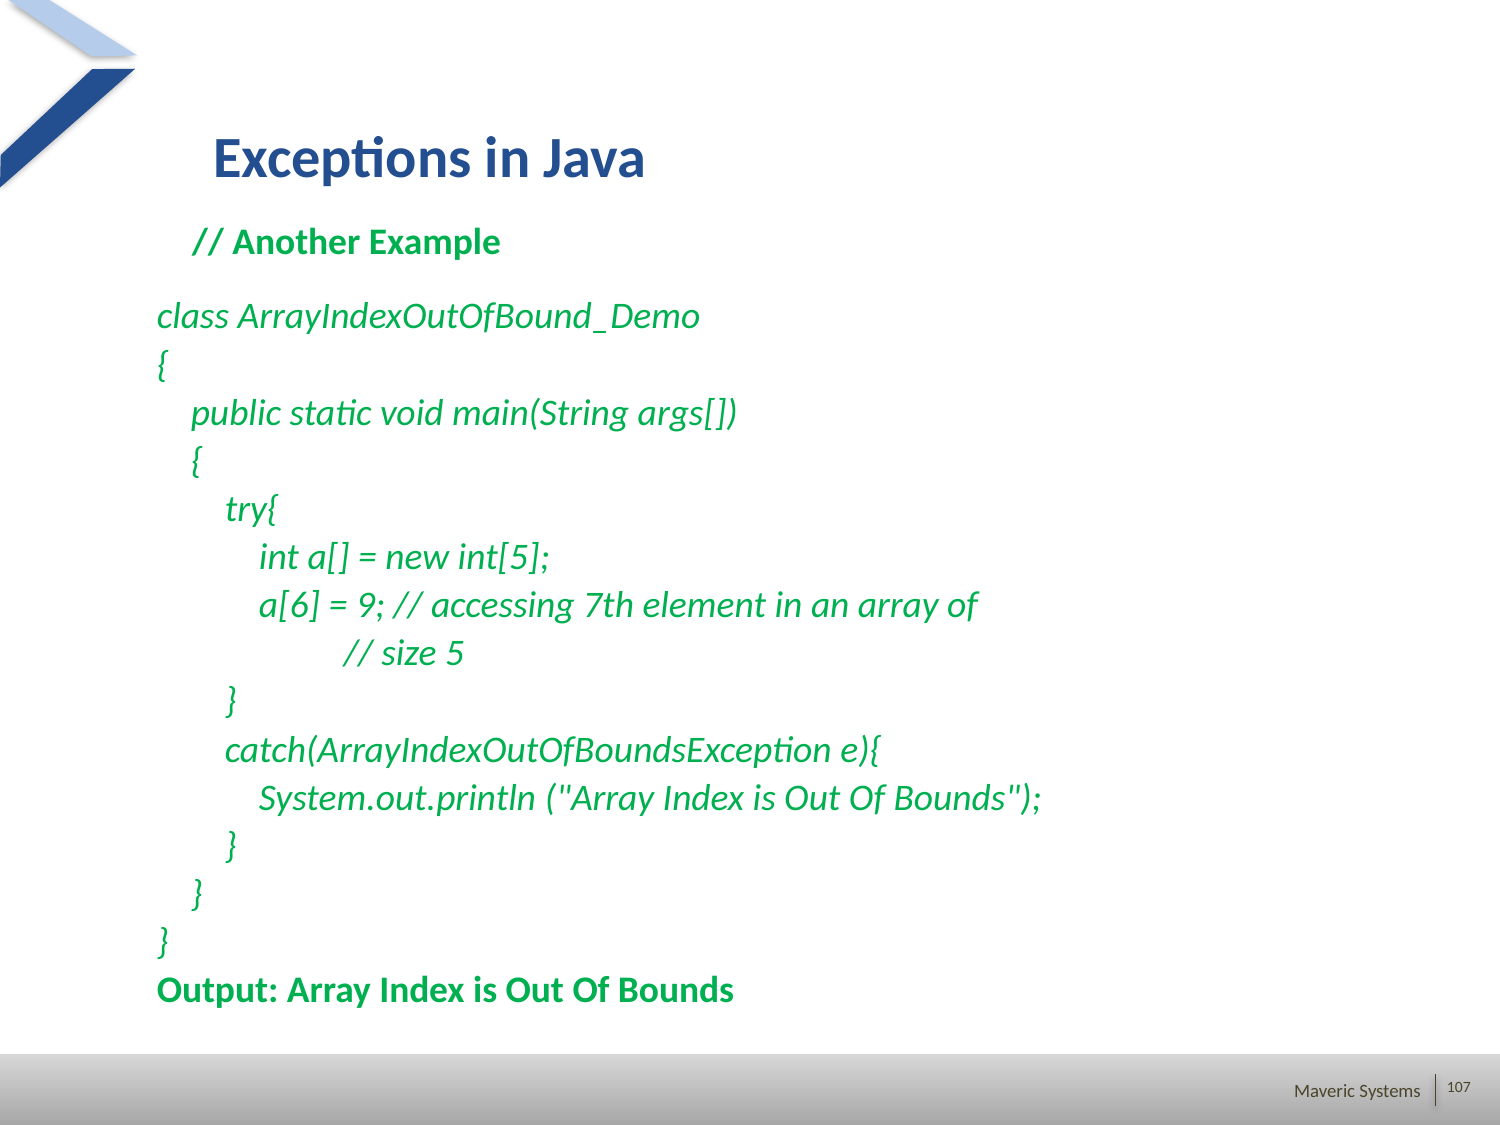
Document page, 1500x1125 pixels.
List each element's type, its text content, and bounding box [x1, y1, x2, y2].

list class ArrayIndexOutOfBound_Demo { public static void main(String args[]) { try{ int a[] = new int[5]; a[6] = 9; // accessing 7th element in an array of // size 5 } catch(ArrayIndexOutOfBoundsException e){ System.out.println ("Array Index is Out Of Bounds"); } } } Output: Array Index is Out Of Bounds [156, 98, 1468, 1038]
text_box Exceptions in Java [198, 111, 996, 197]
text_box // Another Example [177, 209, 1377, 315]
